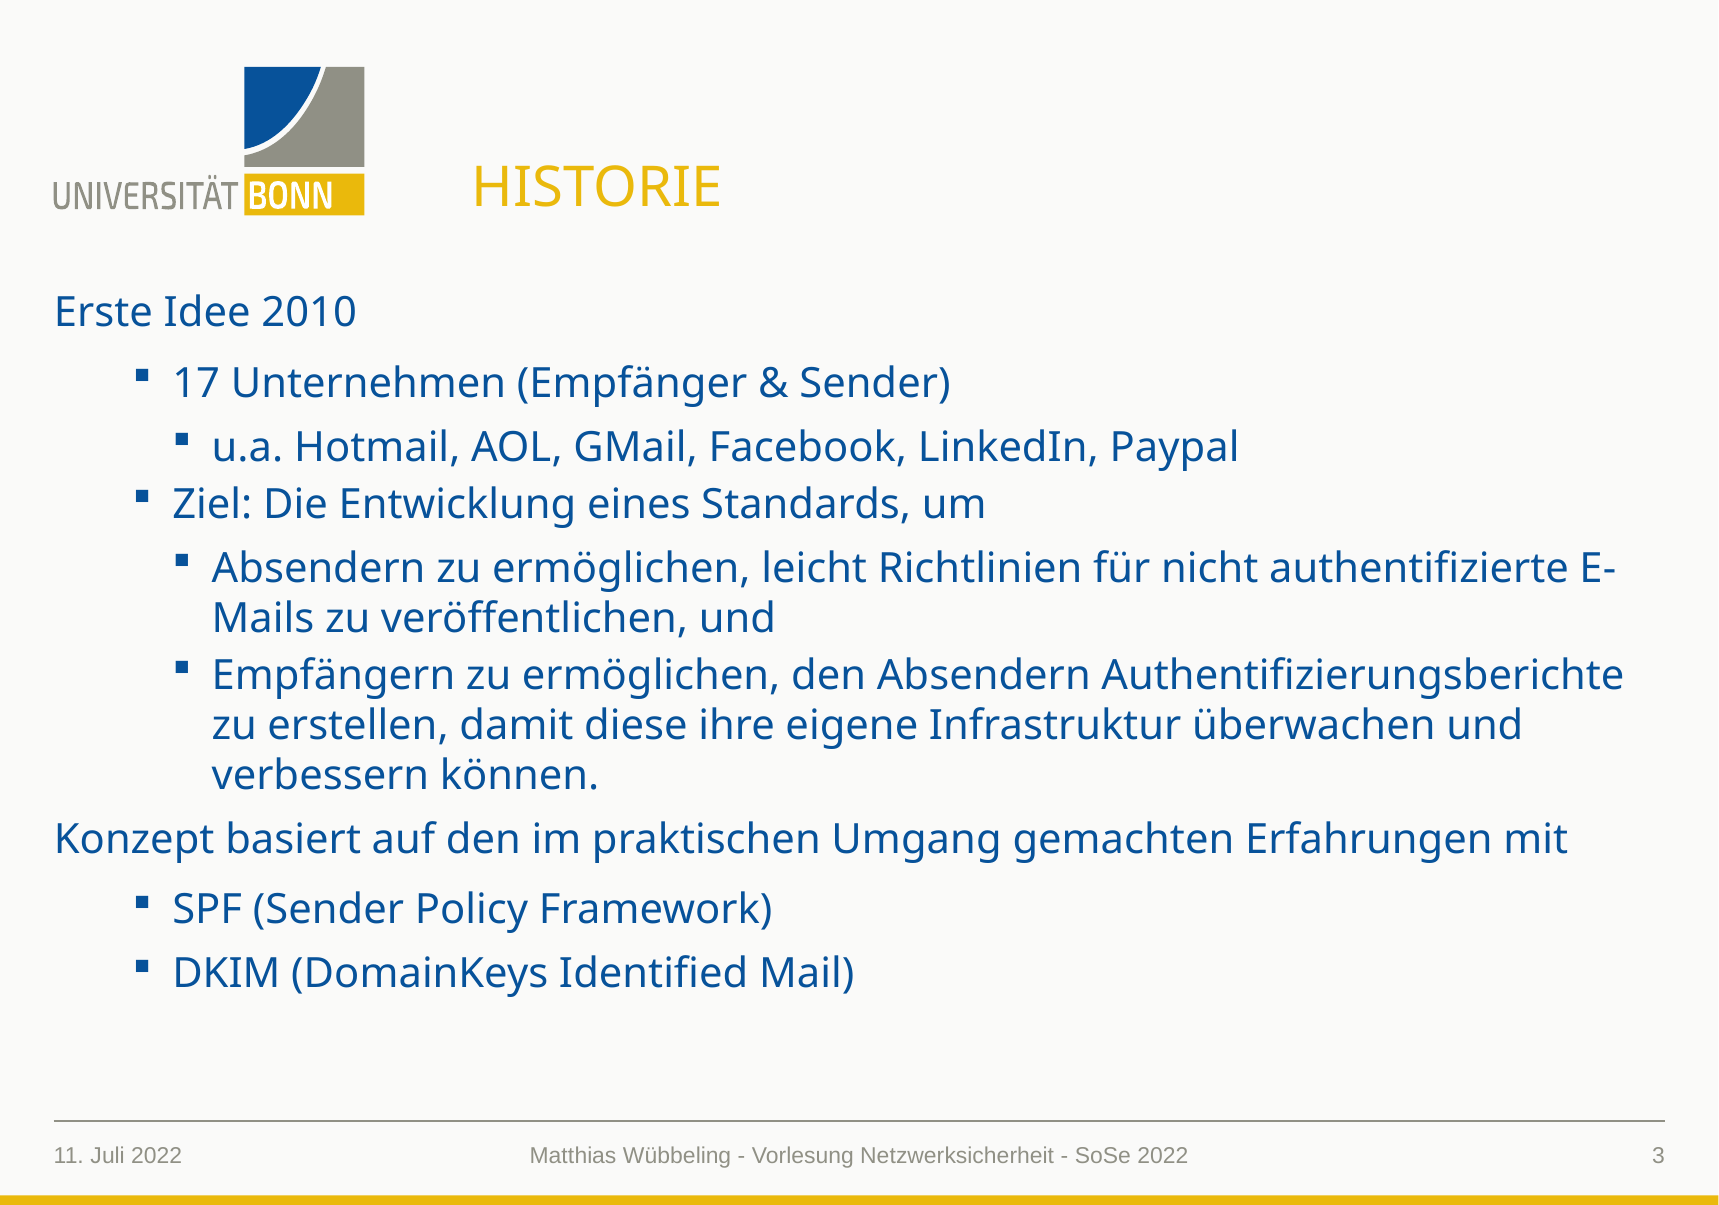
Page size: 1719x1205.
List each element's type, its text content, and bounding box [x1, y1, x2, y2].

list Erste Idee 2010 17 Unternehmen (Empfänger & Sender) u.a. Hotmail, AOL, GMail, Facebook, LinkedIn, Paypal Ziel: Die Entwicklung eines Standards, um Absendern zu ermöglichen, leicht Richtlinien für nicht authentifizierte E-Mails zu veröffentlichen, und Empfängern zu ermöglichen, den Absendern Authentifizierungsberichte zu erstellen, damit diese ihre eigene Infrastruktur überwachen und verbessern können. Konzept basiert auf den im praktischen Umgang gemachten Erfahrungen mit SPF (Sender Policy Framework) DKIM (DomainKeys Identified Mail) [53, 284, 1665, 1055]
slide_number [53, 1121, 215, 1189]
slide_number 3 [1557, 1121, 1665, 1189]
title Historie [456, 67, 1665, 218]
footer Matthias Wübbeling - Vorlesung Netzwerksicherheit - SoSe 2022 [389, 1121, 1329, 1189]
